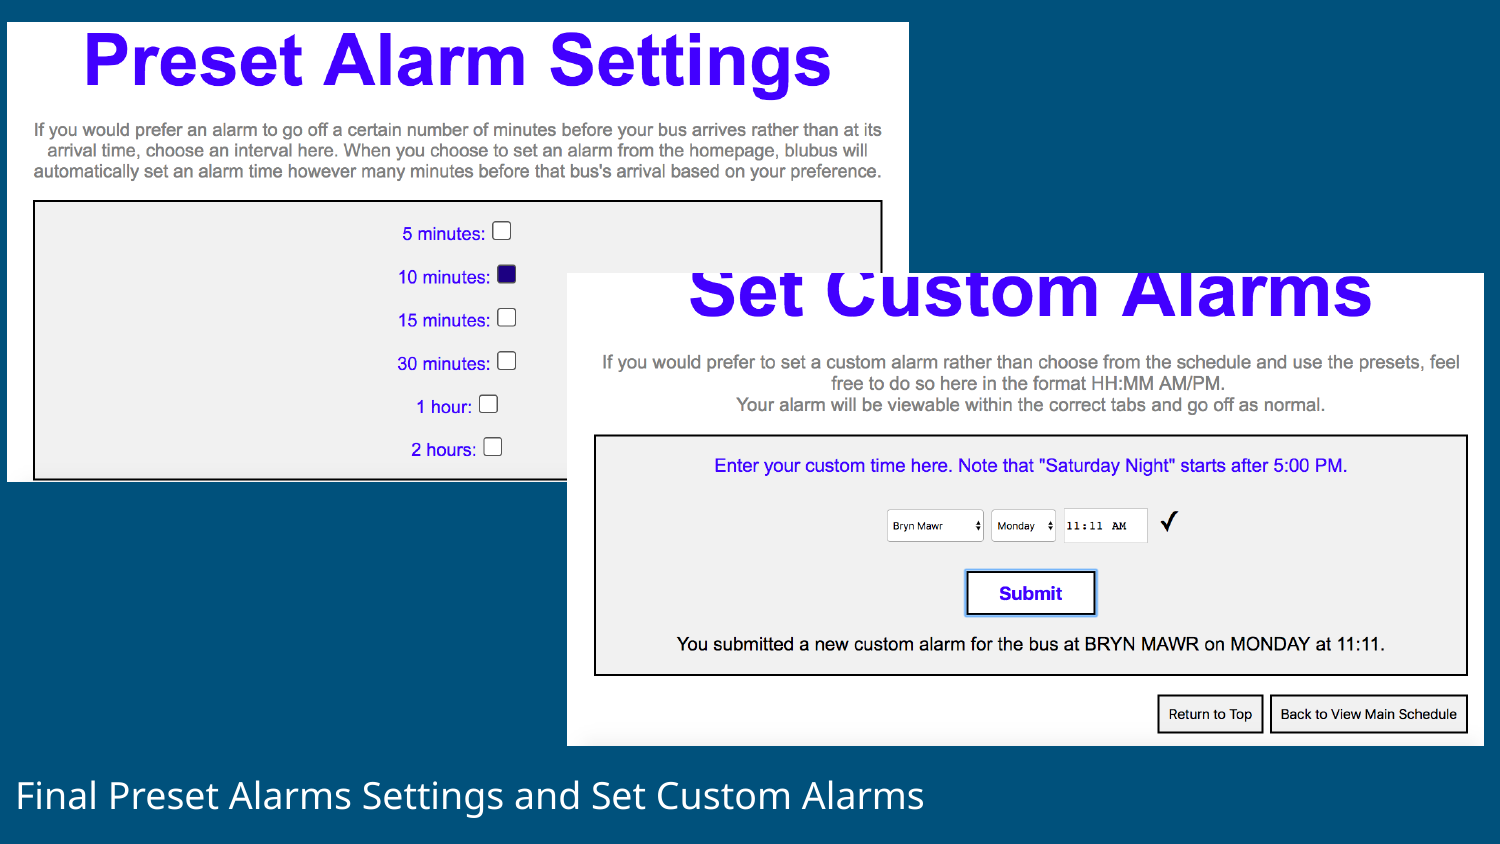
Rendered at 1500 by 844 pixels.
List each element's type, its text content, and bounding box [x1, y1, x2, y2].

list Final Preset Alarms Settings and Set Custom Alarms [0, 745, 984, 844]
picture [8, 23, 1483, 745]
